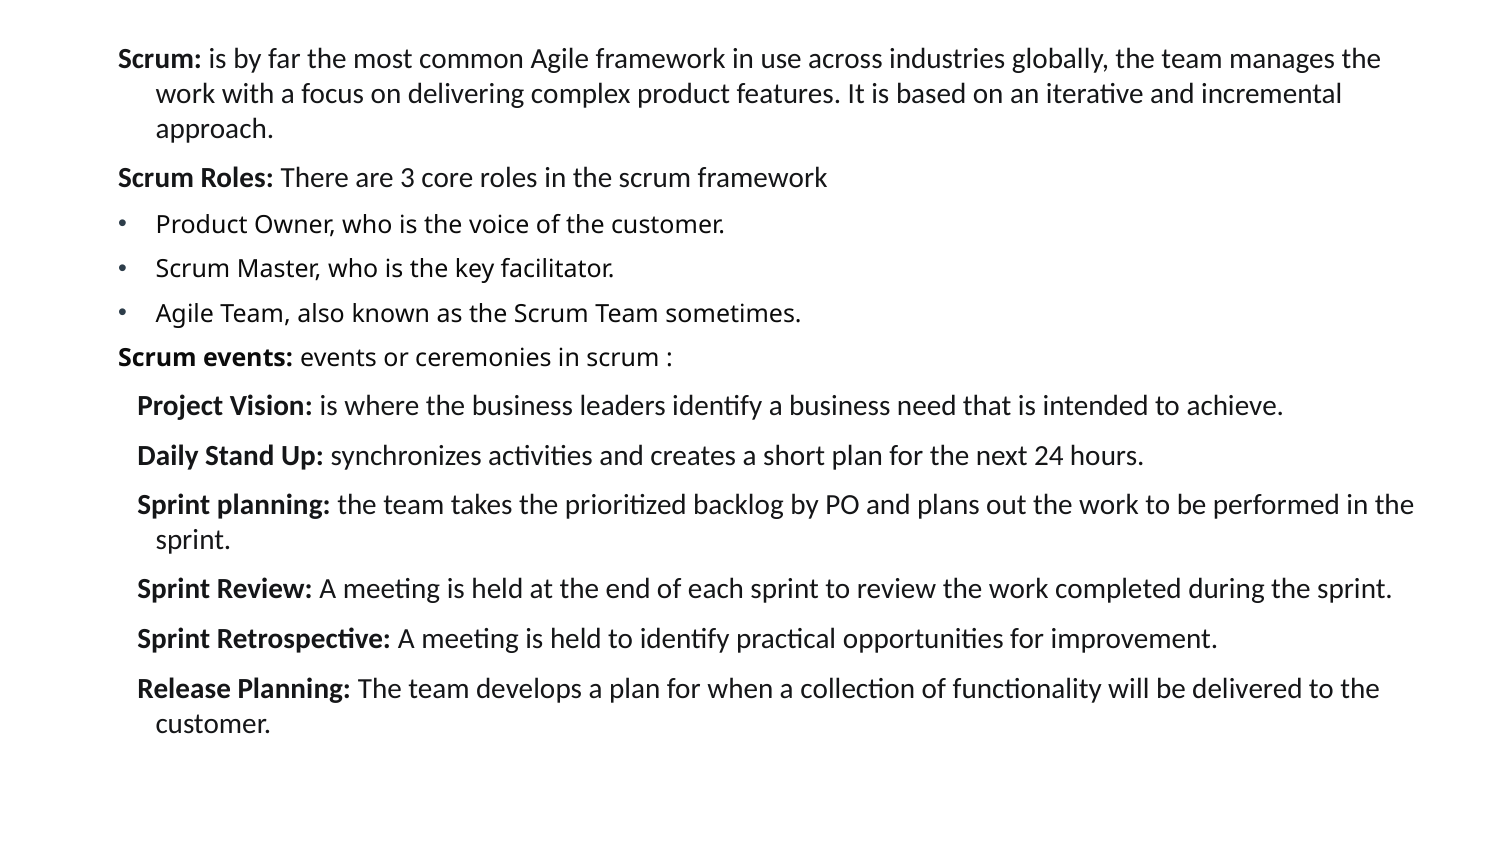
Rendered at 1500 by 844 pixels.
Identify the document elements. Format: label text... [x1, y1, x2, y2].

list Scrum: is by far the most common Agile framework in use across industries globally, the team manages the work with a focus on delivering complex product features. It is based on an iterative and incremental approach. Scrum Roles: There are 3 core roles in the scrum framework Product Owner, who is the voice of the customer. Scrum Master, who is the key facilitator. Agile Team, also known as the Scrum Team sometimes. Scrum events: events or ceremonies in scrum : Project Vision: is where the business leaders identify a business need that is intended to achieve. Daily Stand Up: synchronizes activities and creates a short plan for the next 24 hours. Sprint planning: the team takes the prioritized backlog by PO and plans out the work to be performed in the sprint. Sprint Review: A meeting is held at the end of each sprint to review the work completed during the sprint. Sprint Retrospective: A meeting is held to identify practical opportunities for improvement. Release Planning: The team develops a plan for when a collection of functionality will be delivered to the customer. [75, 63, 1425, 814]
